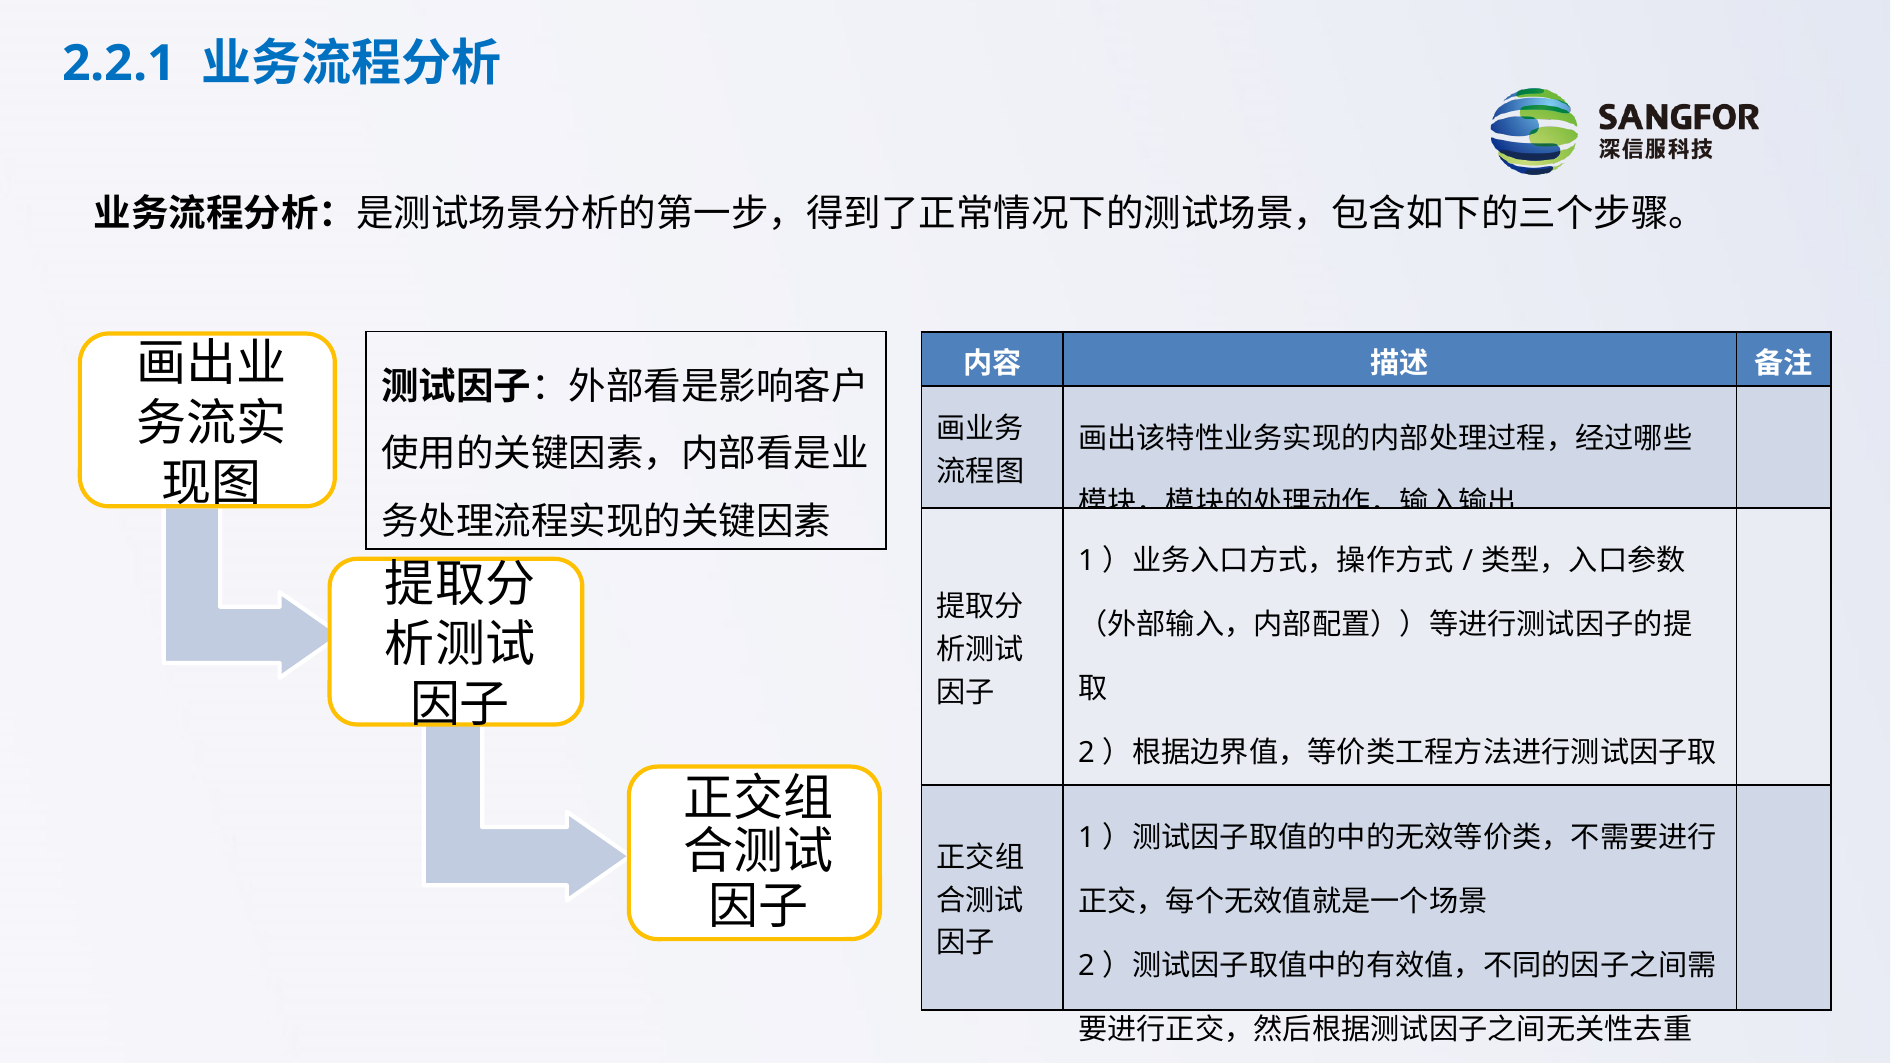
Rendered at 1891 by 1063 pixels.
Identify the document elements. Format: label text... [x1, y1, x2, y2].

table_header 备注 [1737, 333, 1830, 385]
table_header 描述 [1064, 333, 1736, 385]
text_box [79, 259, 955, 1006]
text_box 业务流程分析：是测试场景分析的第一步，得到了正常情况下的测试场景，包含如下的三个步骤。 [78, 159, 1875, 242]
table_cell 画业务流程图 [959, 387, 1062, 507]
table_cell 1）业务入口方式，操作方式/类型，入口参数（外部输入，内部配置））等进行测试因子的提取 2）根据边界值，等价类工程方法进行测试因子取值的分析 [1064, 509, 1736, 784]
table_cell [1737, 509, 1830, 784]
table_cell [1737, 786, 1830, 1009]
table_cell 正交组合测试因子 [958, 786, 1062, 1009]
picture [0, 0, 1891, 1063]
table_cell 画出该特性业务实现的内部处理过程，经过哪些模块，模块的处理动作，输入输出 [1064, 387, 1736, 507]
table_cell [1737, 387, 1830, 507]
text_box 2.2.1 业务流程分析 [47, 23, 792, 99]
table_cell 1）测试因子取值的中的无效等价类，不需要进行正交，每个无效值就是一个场景 2）测试因子取值中的有效值，不同的因子之间需要进行正交，然后根据测试因子之间无关性去重 [1064, 786, 1736, 1009]
table_cell 提取分析测试因子 [959, 509, 1062, 784]
table_header 内容 [959, 333, 1062, 385]
